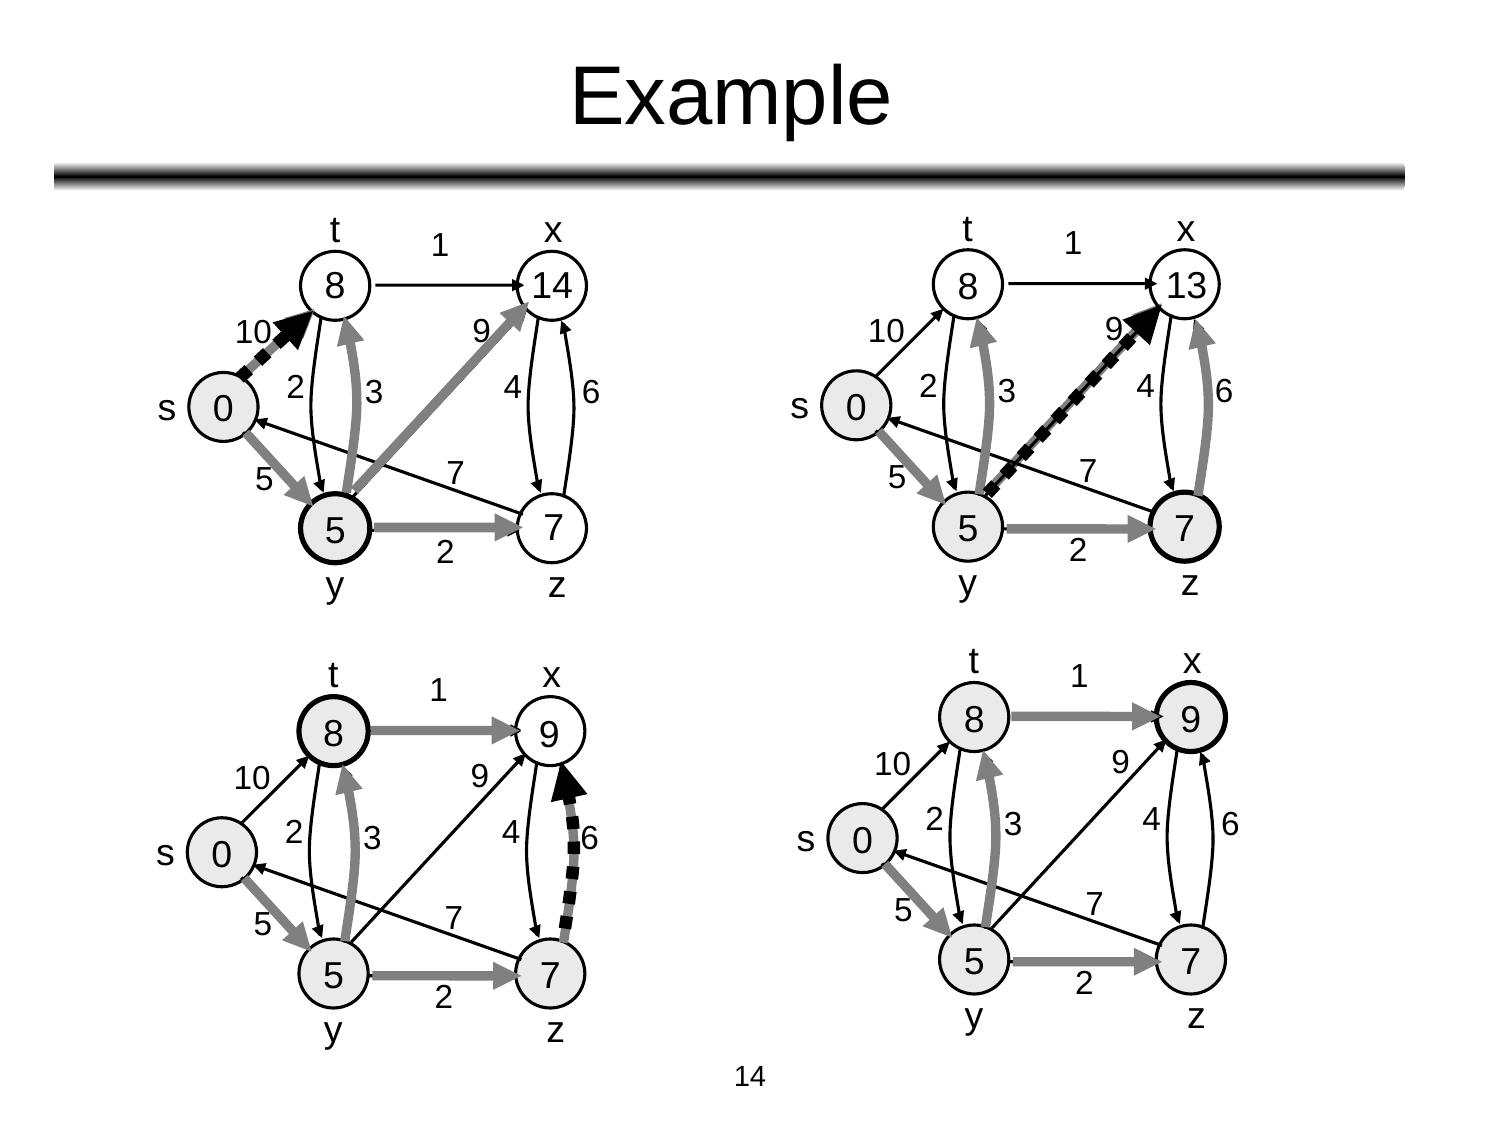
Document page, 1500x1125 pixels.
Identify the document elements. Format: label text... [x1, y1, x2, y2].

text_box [370, 705, 579, 759]
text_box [781, 628, 1255, 1044]
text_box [1157, 257, 1216, 496]
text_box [354, 257, 582, 491]
slide_number 14 [512, 1049, 988, 1103]
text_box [373, 499, 583, 552]
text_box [306, 257, 353, 493]
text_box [775, 195, 1249, 612]
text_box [142, 197, 616, 613]
title Example [55, 16, 1406, 166]
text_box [140, 642, 615, 1059]
